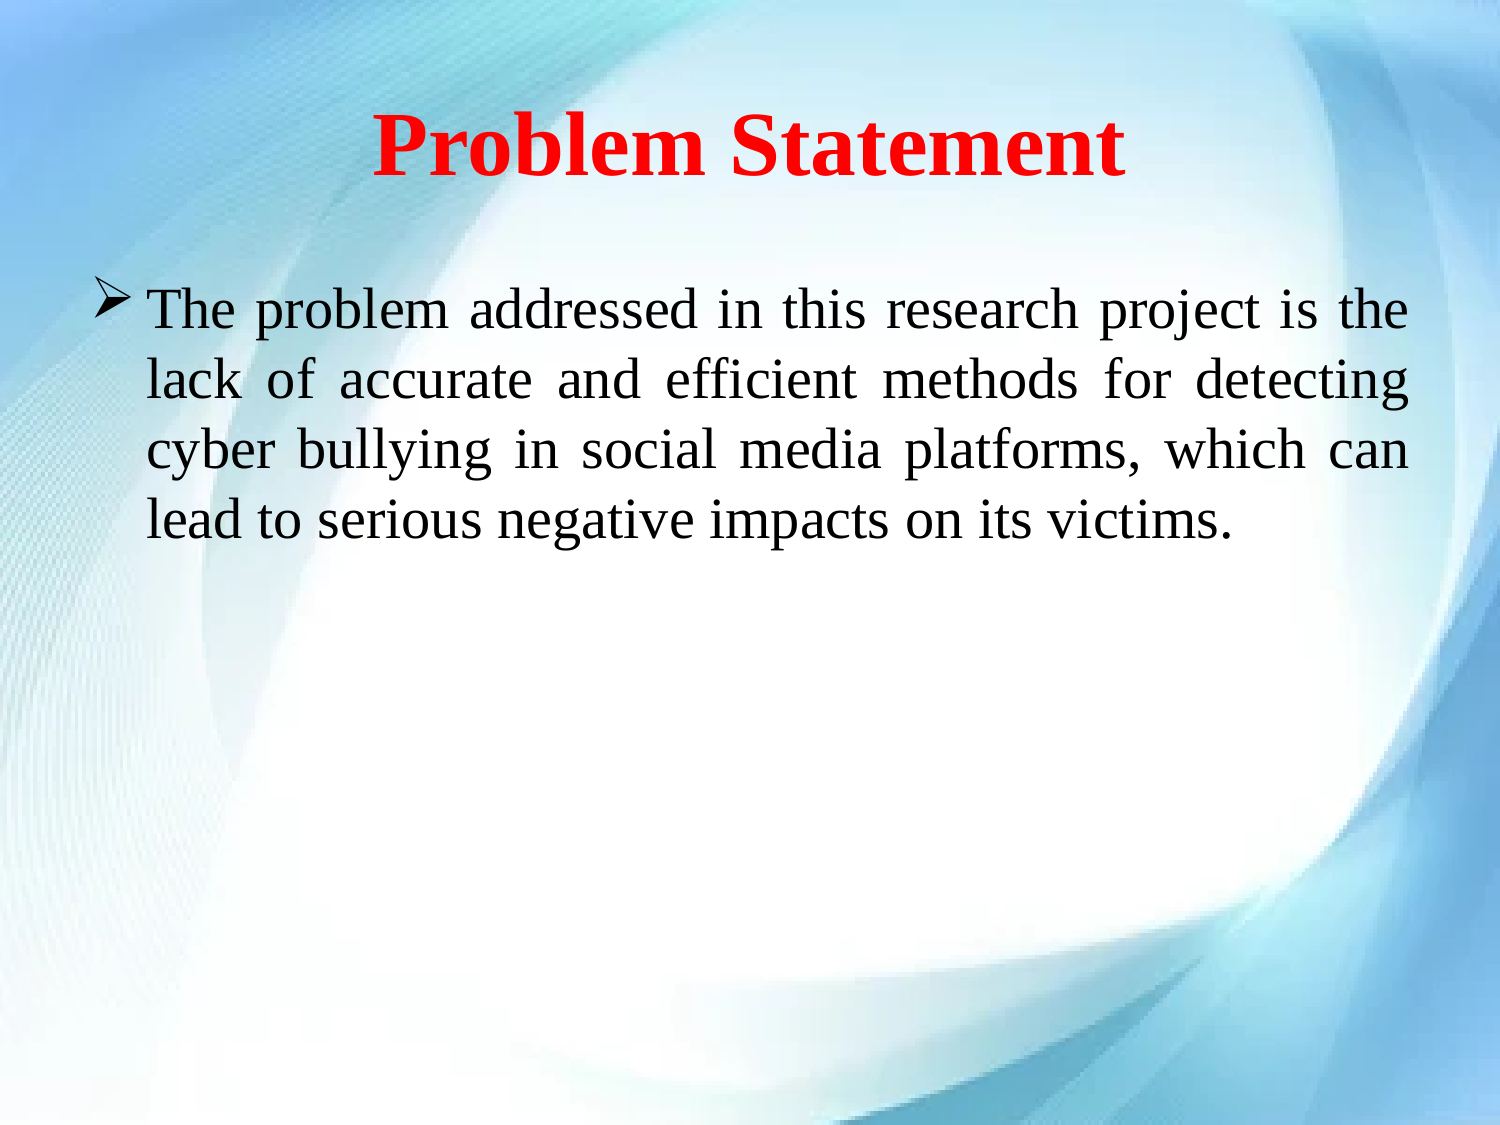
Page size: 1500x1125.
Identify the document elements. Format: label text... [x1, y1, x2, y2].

list The problem addressed in this research project is the lack of accurate and efficient methods for detecting cyber bullying in social media platforms, which can lead to serious negative impacts on its victims. [74, 262, 1426, 1006]
picture [0, 0, 1500, 1125]
title Problem Statement [74, 44, 1426, 233]
